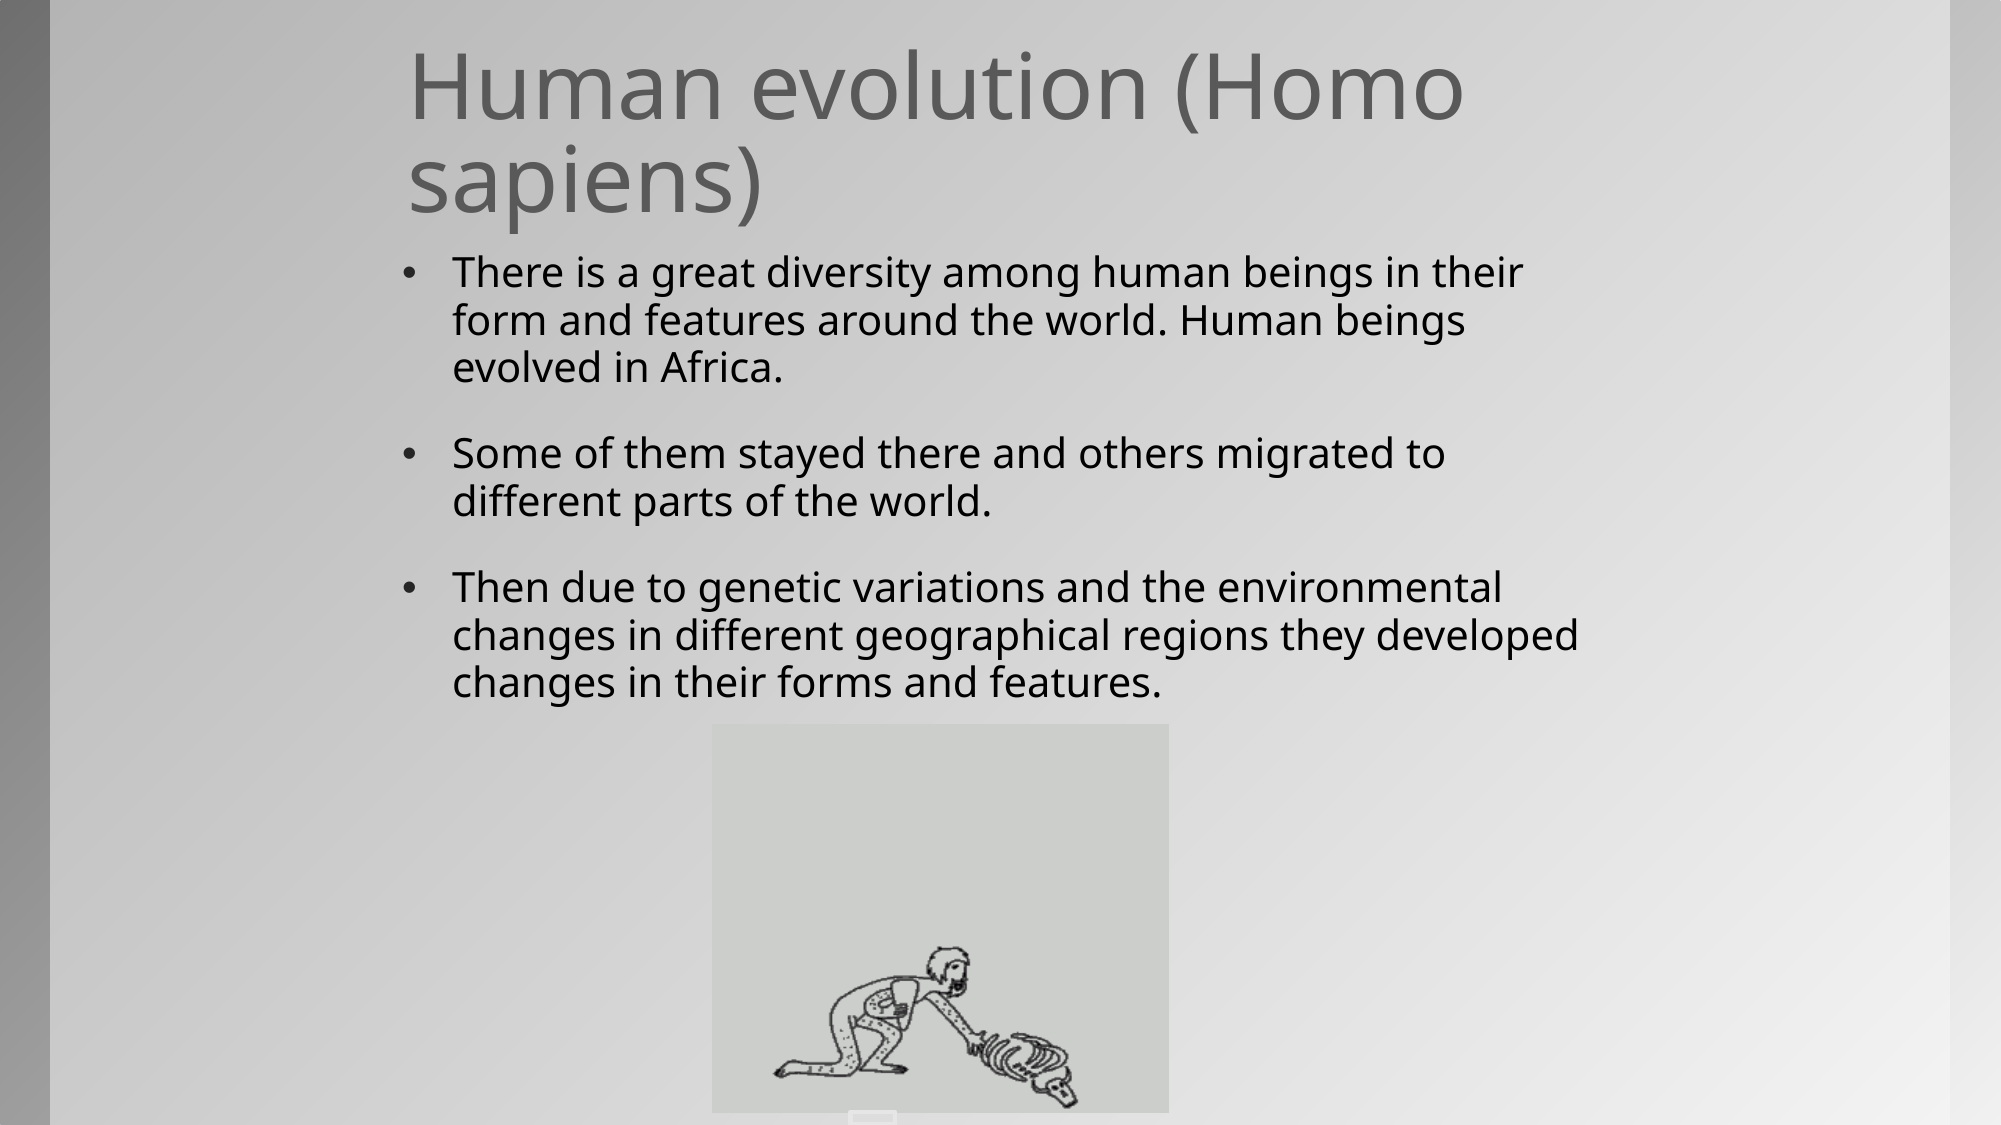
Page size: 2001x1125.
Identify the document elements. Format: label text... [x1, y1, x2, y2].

title Human evolution (Homo sapiens) [387, 12, 1638, 242]
list There is a great diversity among human beings in their form and features around the world. Human beings evolved in Africa. Some of them stayed there and others migrated to different parts of the world. Then due to genetic variations and the environmental changes in different geographical regions they developed changes in their forms and features. [382, 239, 1633, 974]
picture [712, 724, 1169, 1113]
